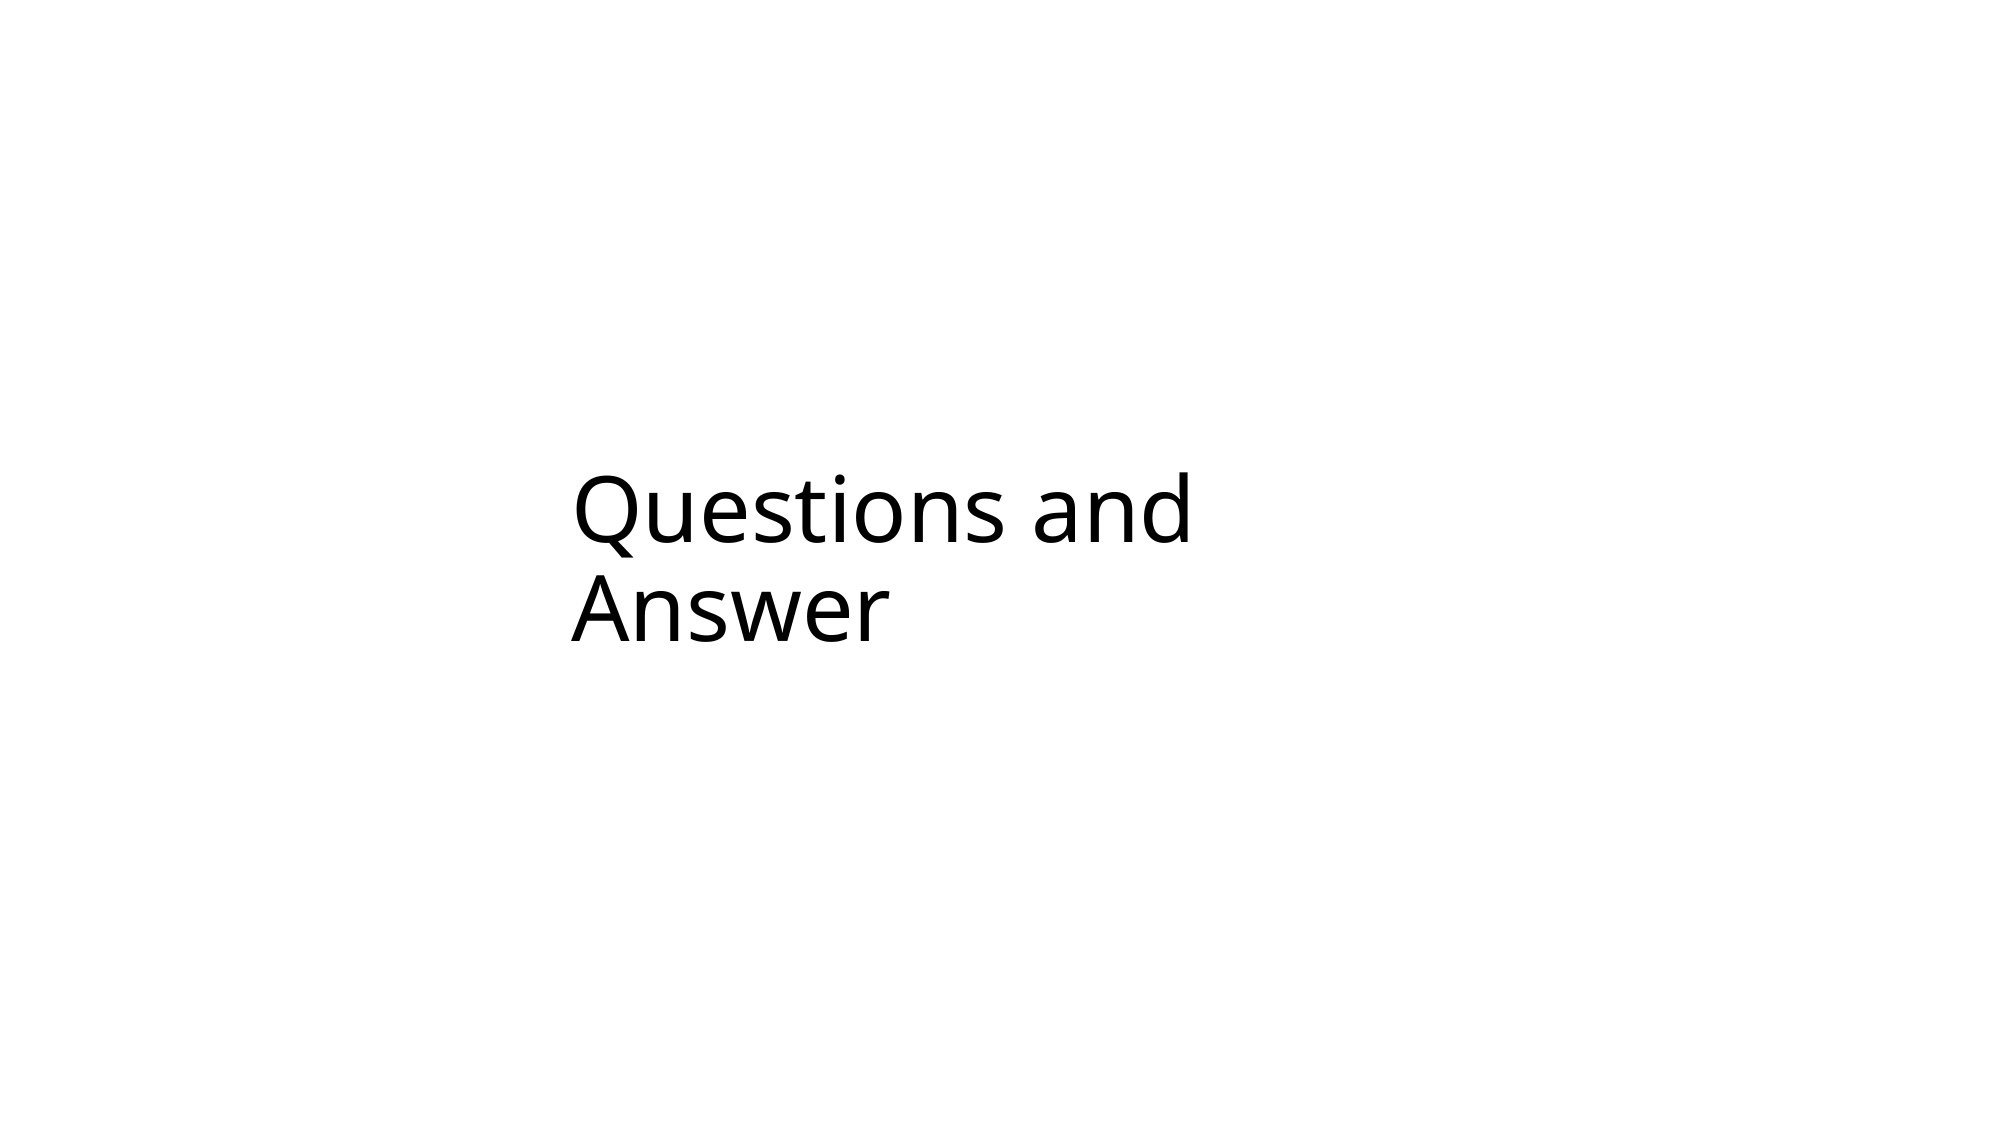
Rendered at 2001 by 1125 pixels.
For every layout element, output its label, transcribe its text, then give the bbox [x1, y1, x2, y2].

title Questions and Answer [555, 453, 1476, 672]
